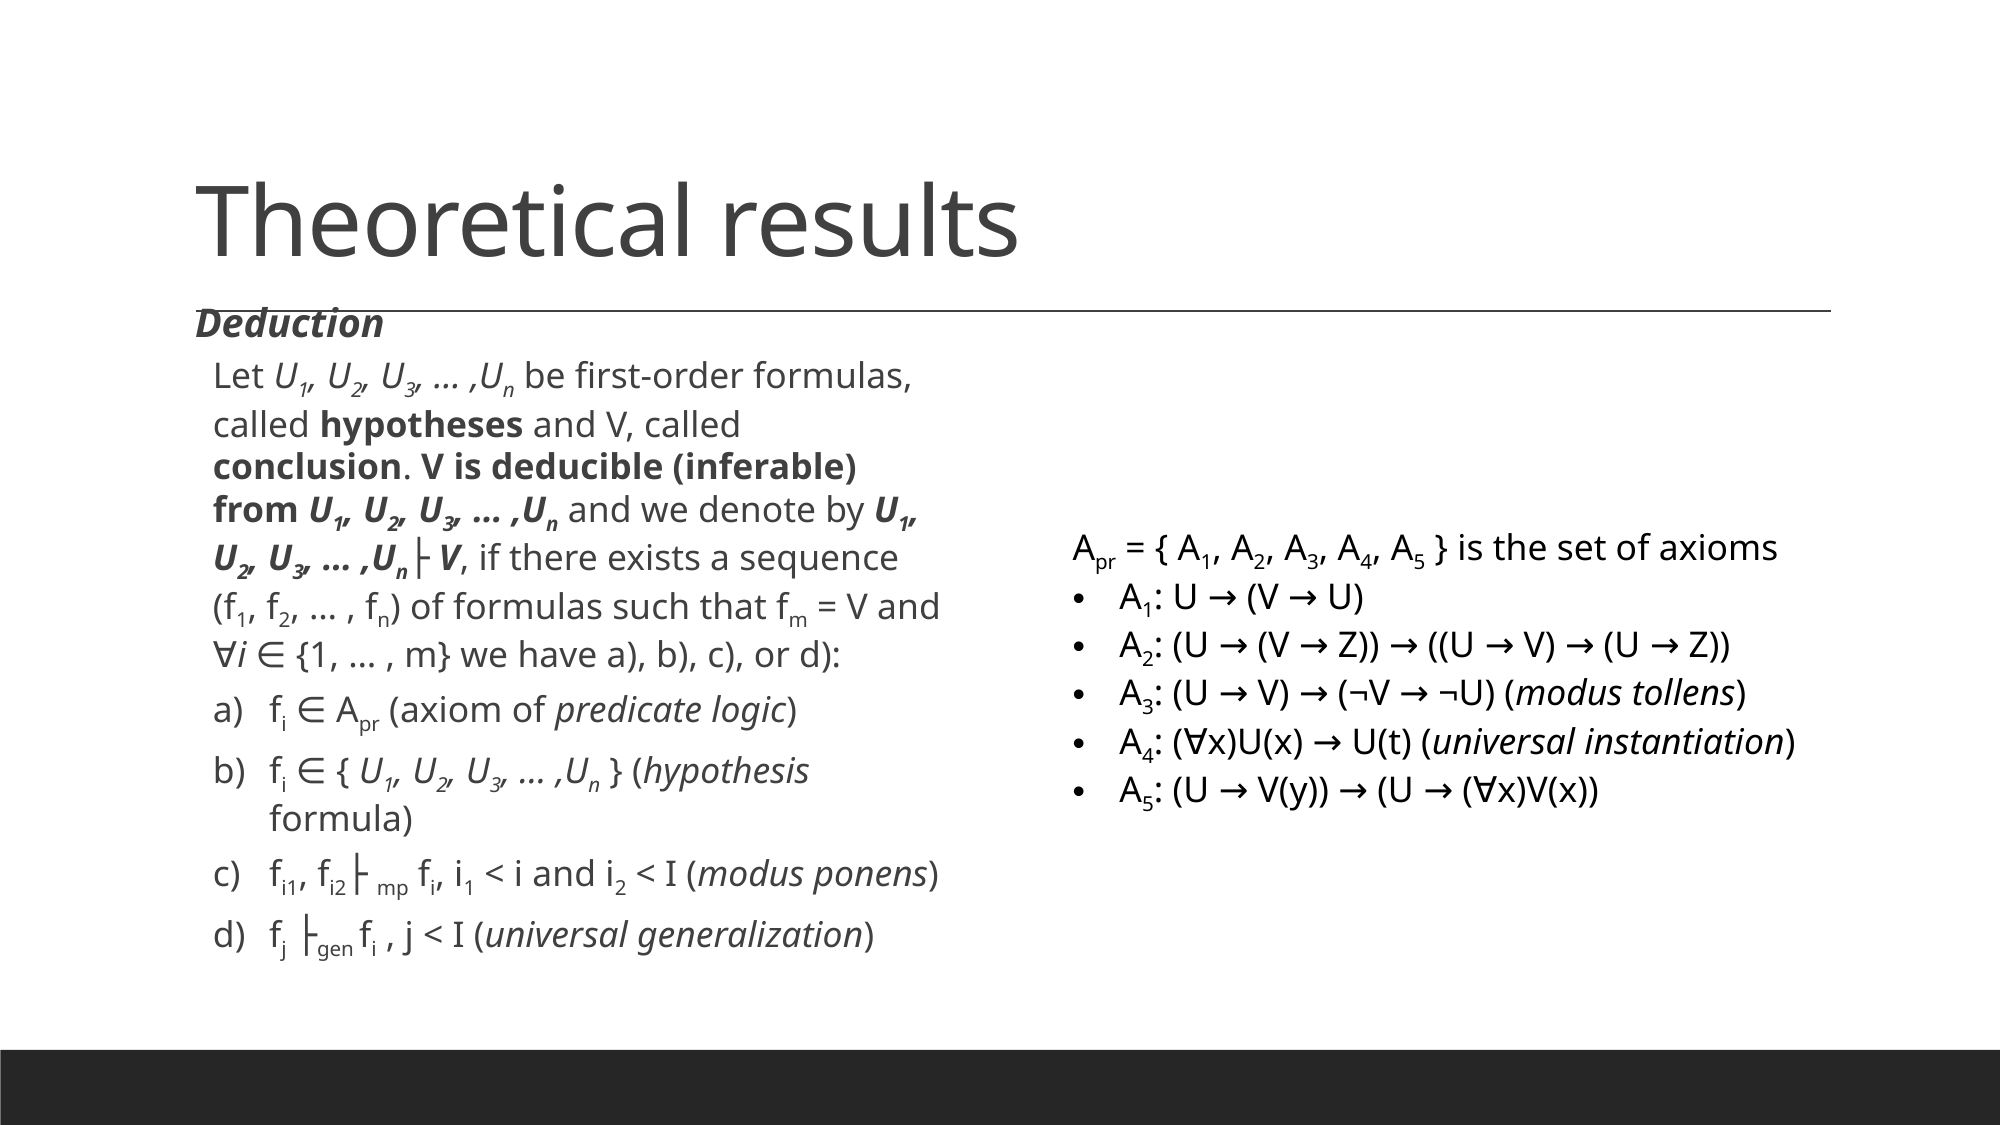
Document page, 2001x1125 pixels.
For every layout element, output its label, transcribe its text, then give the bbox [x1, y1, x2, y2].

list Deduction Let U1, U2, U3, … ,Un be first-order formulas, called hypotheses and V, called conclusion. V is deducible (inferable) from U1, U2, U3, … ,Un and we denote by U1, U2, U3, … ,Un├ V, if there exists a sequence (f1, f2, … , fn) of formulas such that fm = V and ∀i ∈ {1, … , m} we have a), b), c), or d): fi ∈ Apr (axiom of predicate logic) fi ∈ { U1, U2, U3, … ,Un } (hypothesis formula) fi1, fi2├ mp fi, i1 < i and i2 < I (modus ponens) fj ├gen fi , j < I (universal generalization) [180, 345, 943, 963]
title Theoretical results [180, 47, 1830, 285]
text_box Apr = { A1, A2, A3, A4, A5 } is the set of axioms A1: U → (V → U) A2: (U → (V → Z)) → ((U → V) → (U → Z)) A3: (U → V) → (¬V → ¬U) (modus tollens) A4: (∀x)U(x) → U(t) (universal instantiation) A5: (U → V(y)) → (U → (∀x)V(x)) [1057, 517, 1913, 823]
